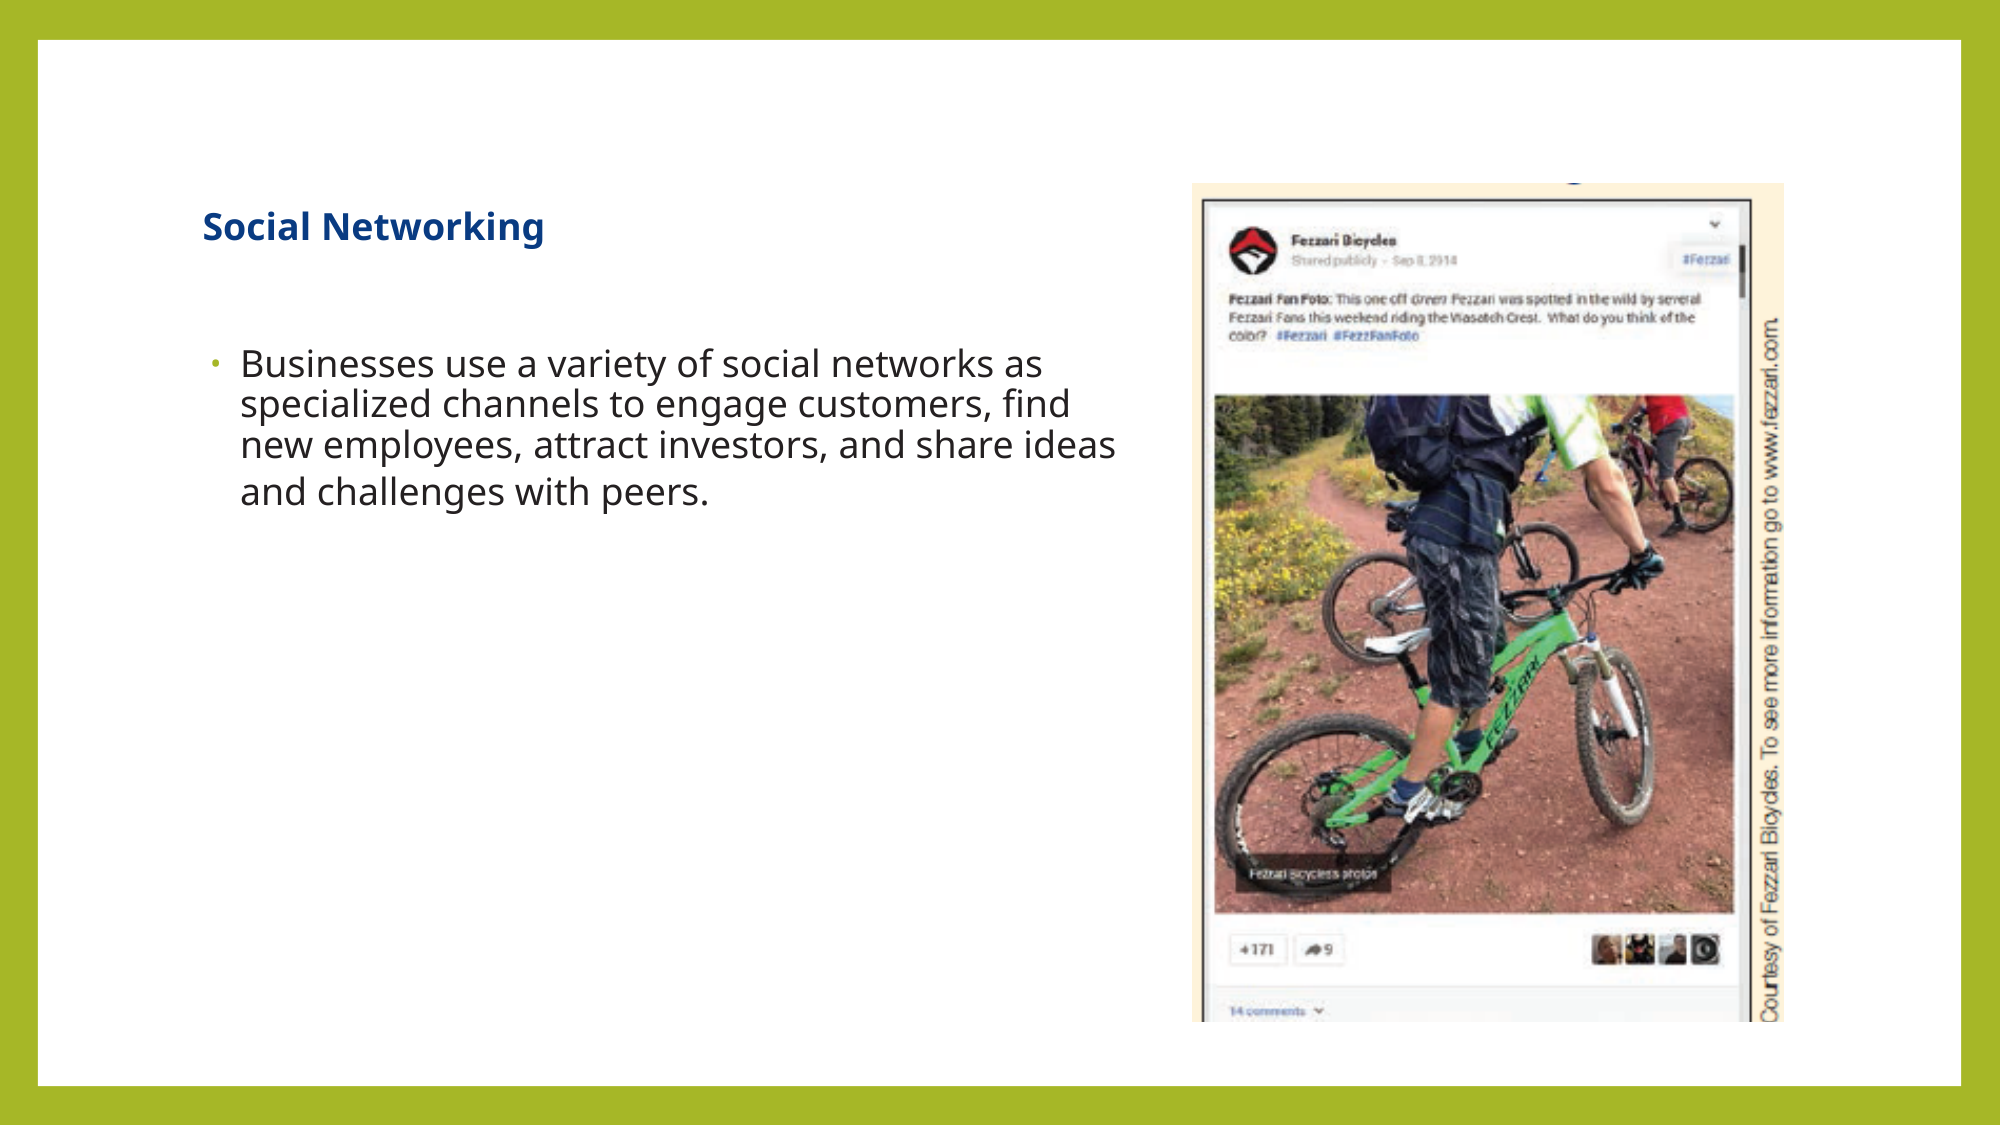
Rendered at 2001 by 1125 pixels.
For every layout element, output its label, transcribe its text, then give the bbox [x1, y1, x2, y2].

picture [1191, 183, 1785, 1022]
list Businesses use a variety of social networks as specialized channels to engage customers, find new employees, attract investors, and share ideas and challenges with peers. [187, 337, 1169, 1000]
title Social Networking [187, 99, 1808, 323]
